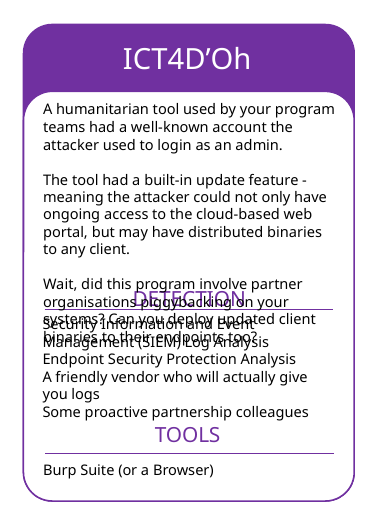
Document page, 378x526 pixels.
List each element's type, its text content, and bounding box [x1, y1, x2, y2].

text_box A humanitarian tool used by your program teams had a well-known account the attacker used to login as an admin. The tool had a built-in update feature - meaning the attacker could not only have ongoing access to the cloud-based web portal, but may have distributed binaries to any client. Wait, did this program involve partner organisations piggybacking on your systems? Can you deploy updated client binaries to their endpoints too? [28, 93, 355, 353]
text_box Security Information and Event Management (SIEM) Log Analysis Endpoint Security Protection Analysis A friendly vendor who will actually give you logs Some proactive partnership colleagues [27, 307, 334, 428]
text_box Burp Suite (or a Browser) [28, 453, 334, 486]
text_box ICT4D’Oh [44, 33, 331, 84]
text_box t [22, 23, 356, 116]
text_box t [22, 102, 356, 503]
text_box TOOLS [41, 414, 334, 453]
